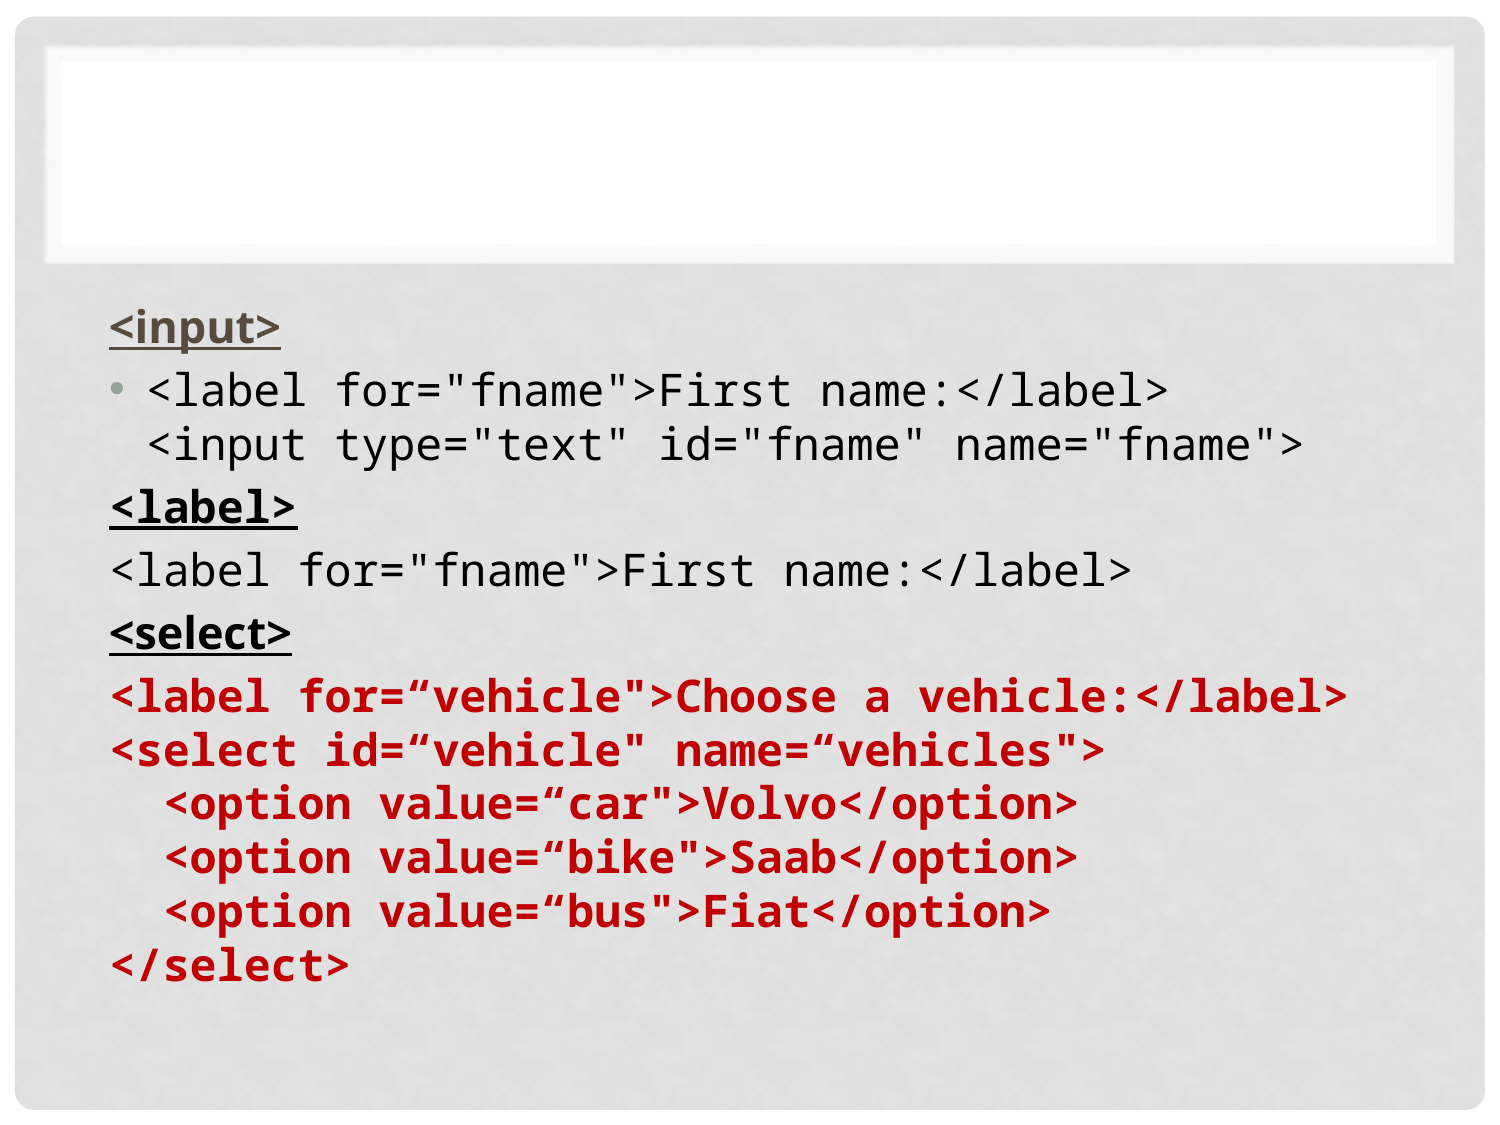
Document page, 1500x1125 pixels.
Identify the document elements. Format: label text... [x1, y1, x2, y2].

list <input> <label for="fname">First name:</label> <input type="text" id="fname" name="fname"> <label> <label for="fname">First name:</label> <select> <label for=“vehicle">Choose a vehicle:</label> <select id=“vehicle" name=“vehicles"> <option value=“car">Volvo</option> <option value=“bike">Saab</option> <option value=“bus">Fiat</option> </select> [75, 290, 1426, 1009]
